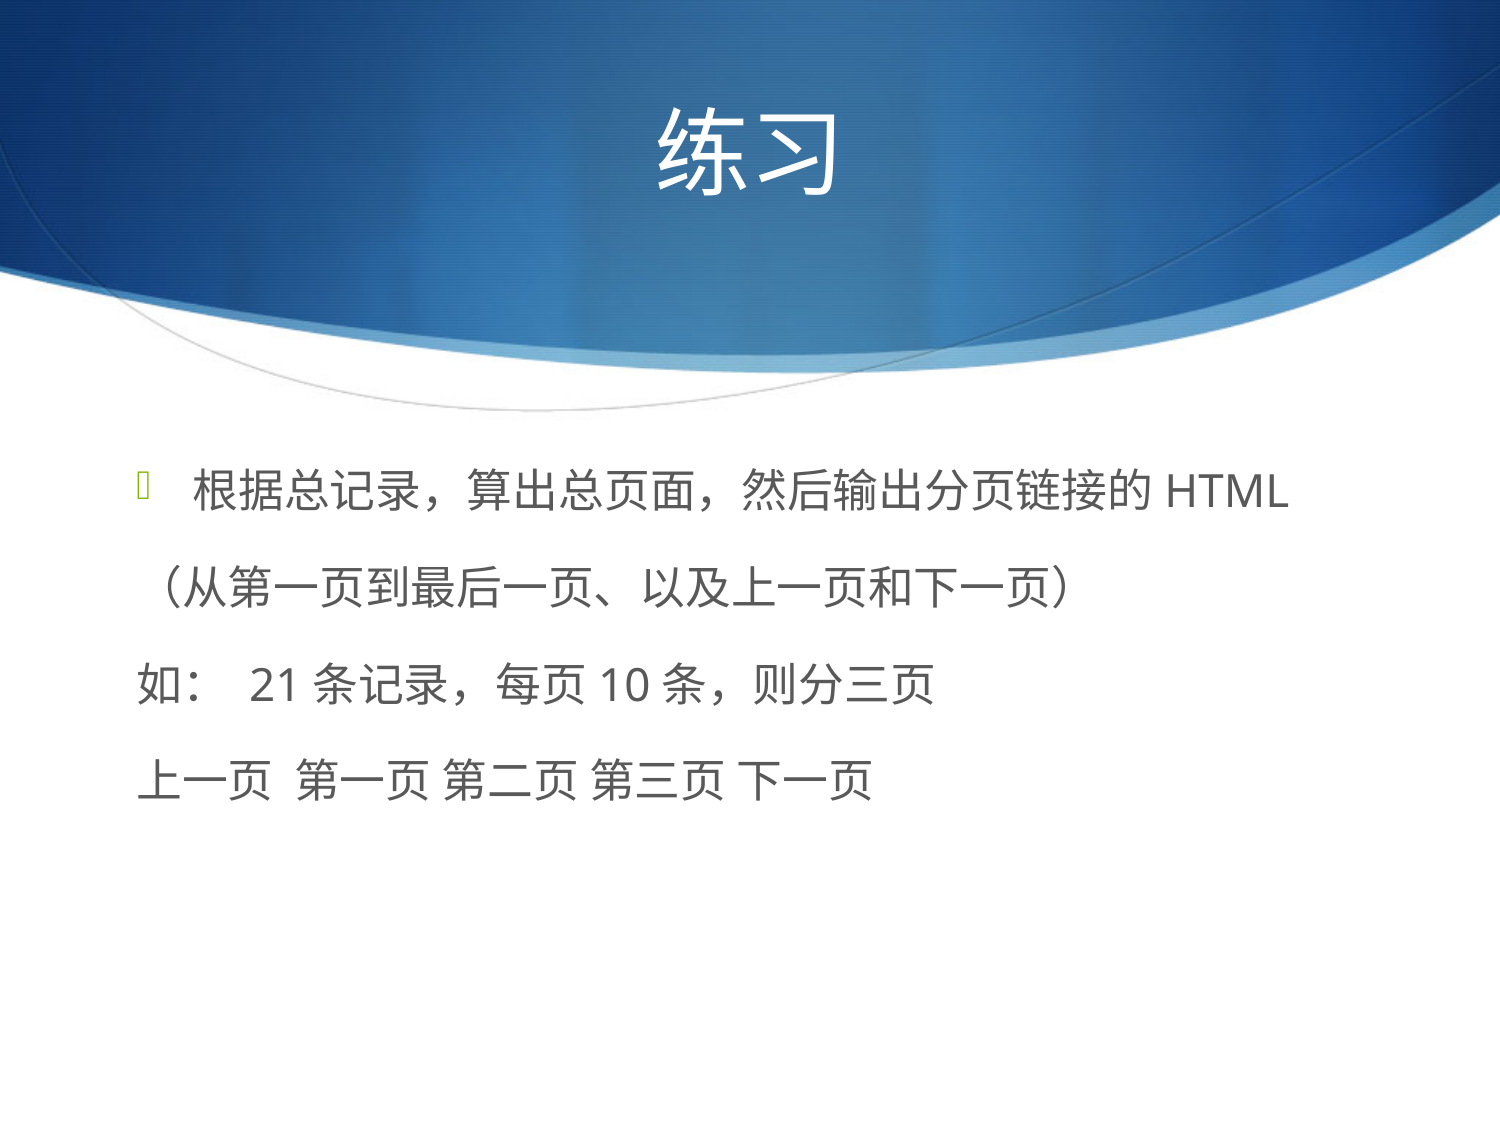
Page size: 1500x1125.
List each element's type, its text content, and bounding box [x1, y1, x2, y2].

title 练习 [75, 56, 1425, 245]
picture [0, 0, 1500, 1125]
text_box [185, 706, 1334, 767]
list 根据总记录，算出总页面，然后输出分页链接的HTML （从第一页到最后一页、以及上一页和下一页） 如： 21条记录，每页10条，则分三页 上一页 第一页 第二页 第三页 下一页 [121, 454, 1379, 991]
